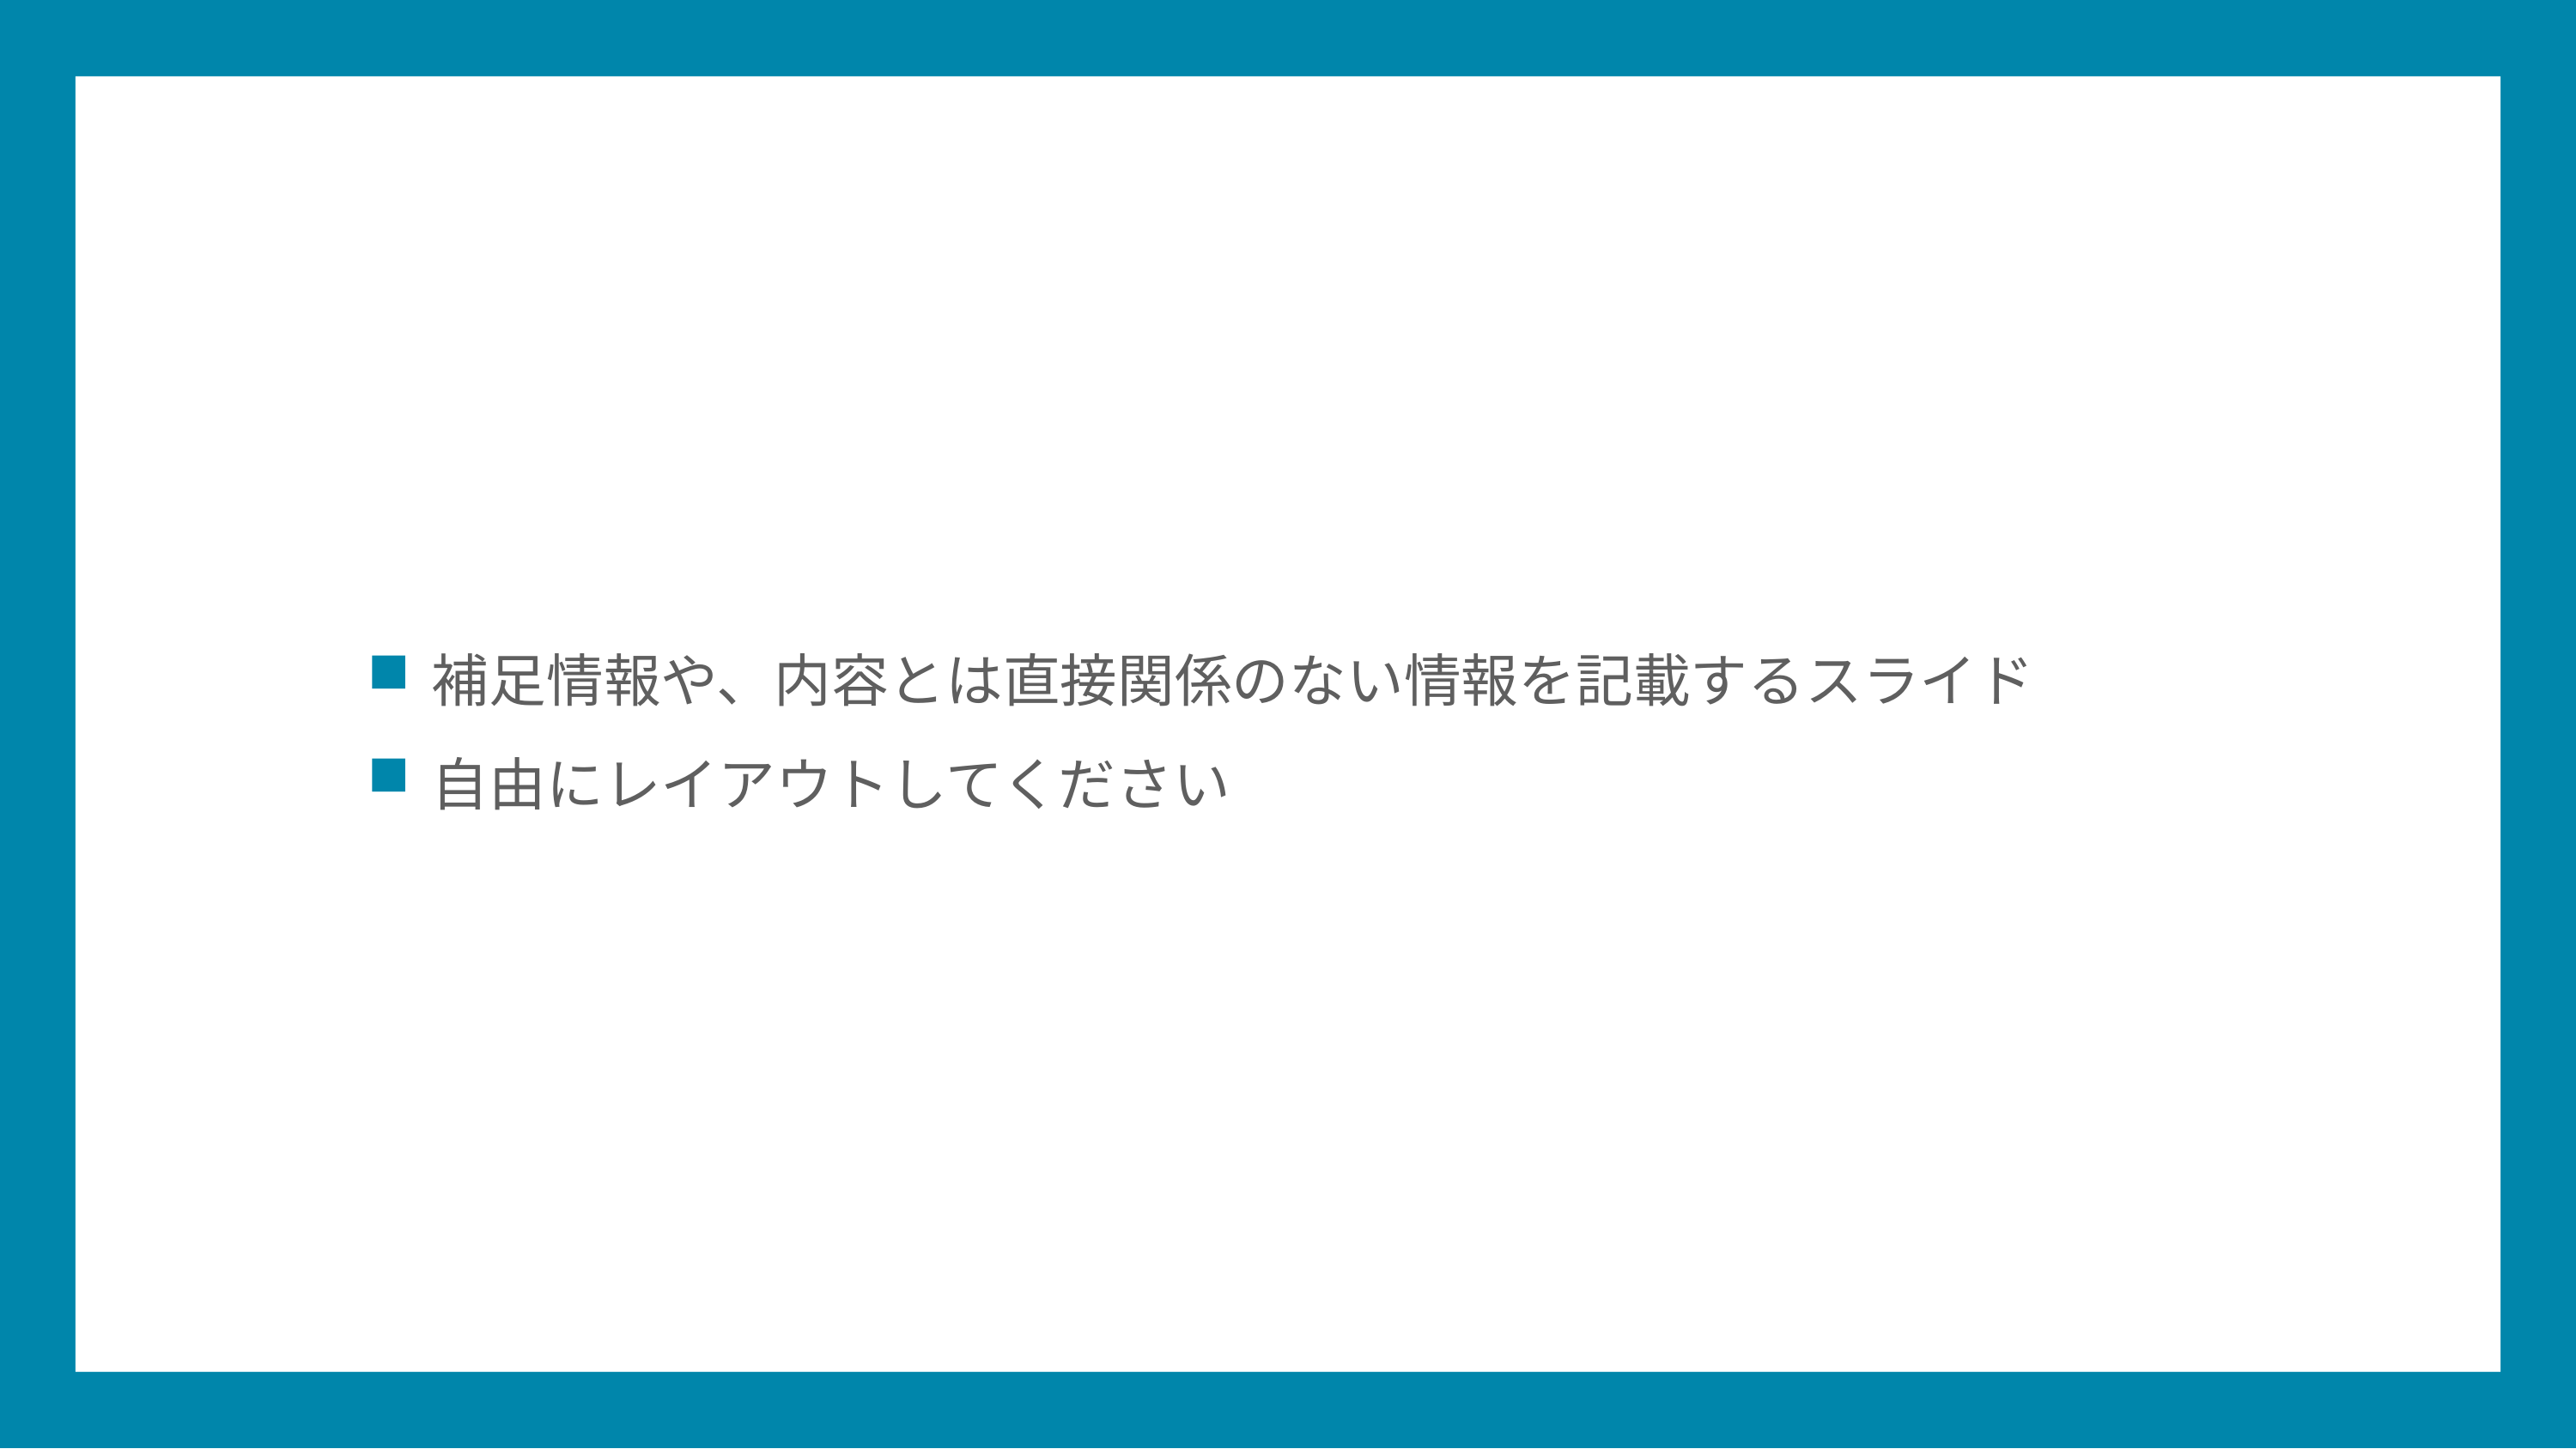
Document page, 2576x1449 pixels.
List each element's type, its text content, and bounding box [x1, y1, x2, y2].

list 補足情報や、内容とは直接関係のない情報を記載するスライド 自由にレイアウトしてください [354, 359, 2222, 1089]
